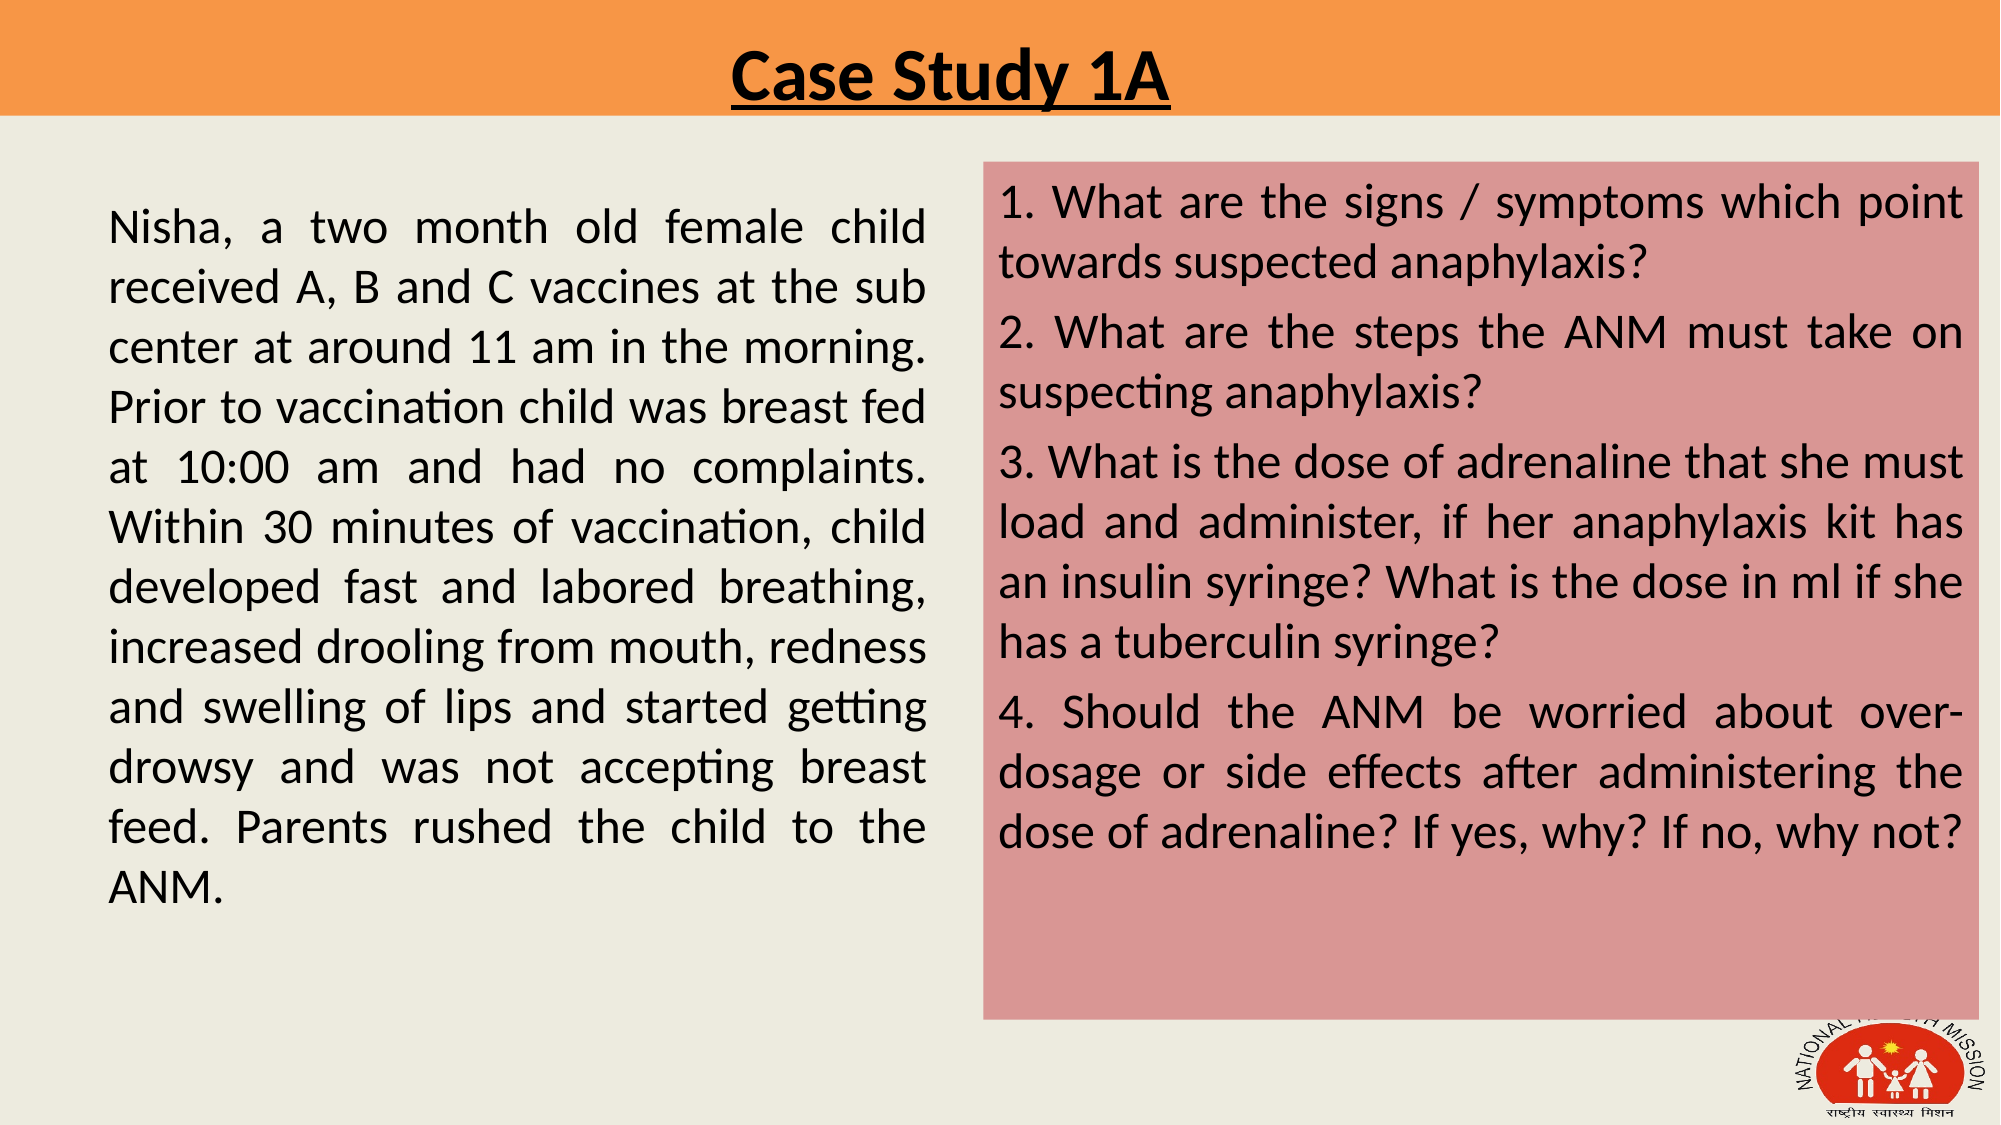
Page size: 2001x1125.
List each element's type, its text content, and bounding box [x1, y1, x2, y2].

text_box 1. What are the signs / symptoms which point towards suspected anaphylaxis? 2. What are the steps the ANM must take on suspecting anaphylaxis? 3. What is the dose of adrenaline that she must load and administer, if her anaphylaxis kit has an insulin syringe? What is the dose in ml if she has a tuberculin syringe? 4. Should the ANM be worried about over-dosage or side effects after administering the dose of adrenaline? If yes, why? If no, why not? [983, 161, 1979, 1020]
picture [1795, 1007, 1985, 1118]
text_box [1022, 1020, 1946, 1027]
text_box Case Study 1A [716, 17, 1392, 168]
list Nisha, a two month old female child received A, B and C vaccines at the sub center at around 11 am in the morning. Prior to vaccination child was breast fed at 10:00 am and had no complaints. Within 30 minutes of vaccination, child developed fast and labored breathing, increased drooling from mouth, redness and swelling of lips and started getting drowsy and was not accepting breast feed. Parents rushed the child to the ANM. [93, 186, 943, 929]
